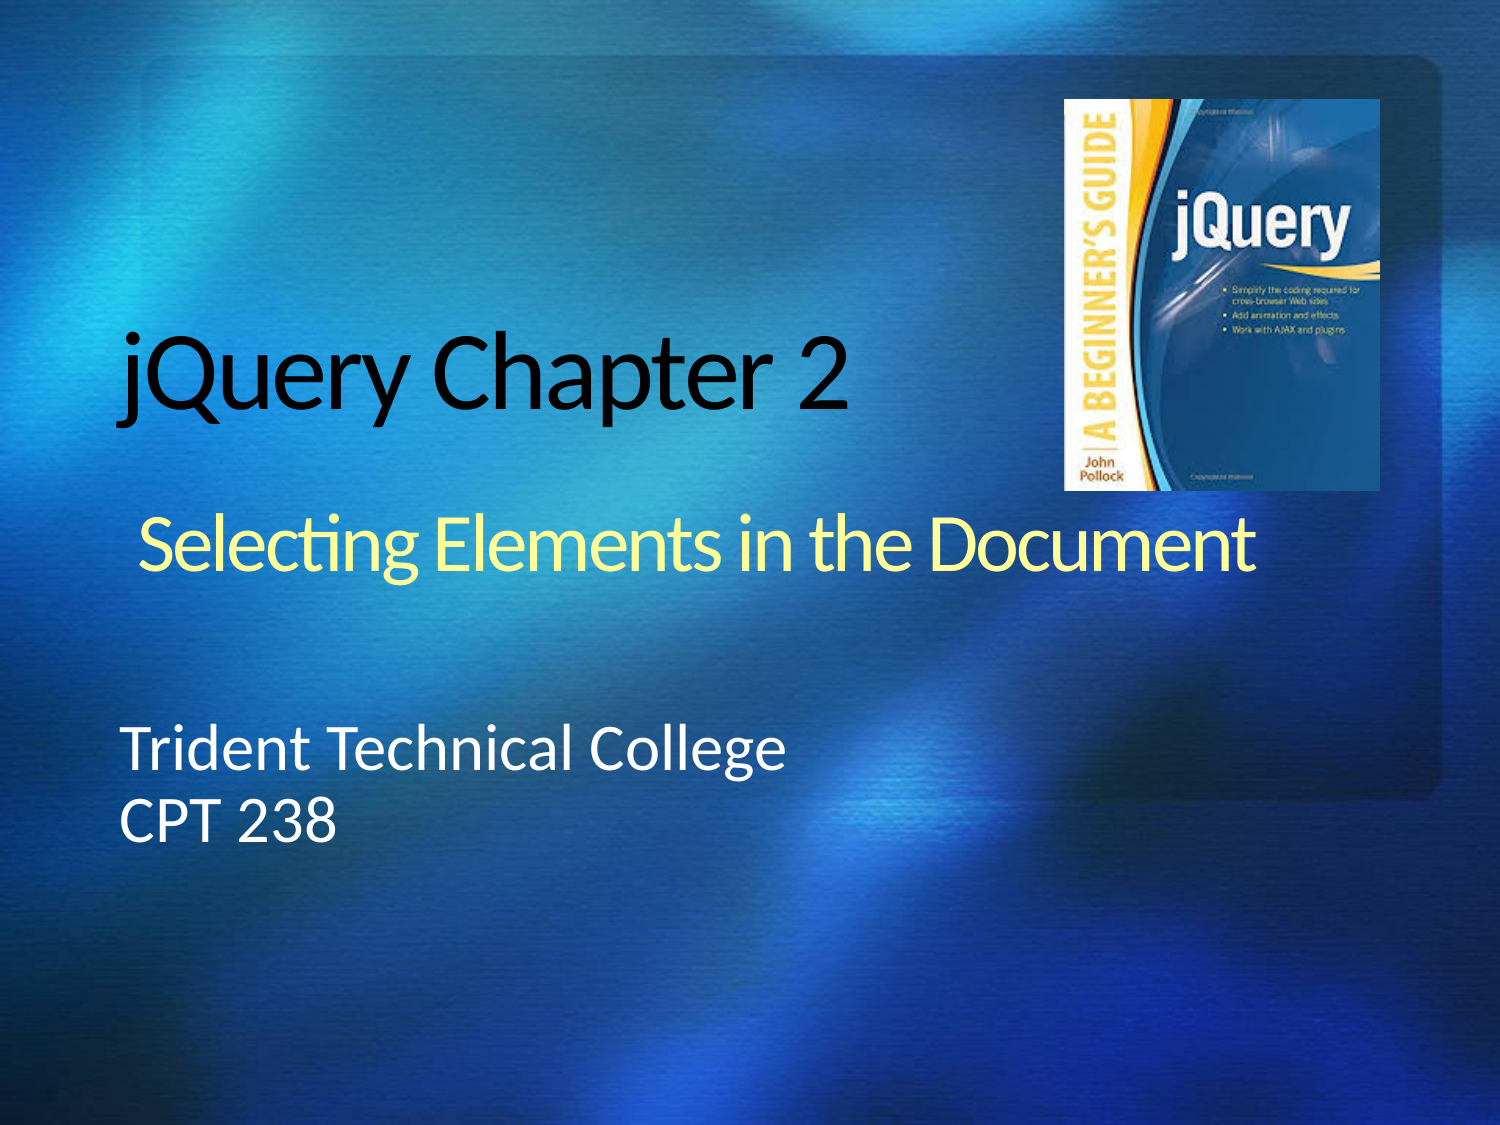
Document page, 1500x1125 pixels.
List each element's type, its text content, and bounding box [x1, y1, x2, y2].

picture [0, 0, 1500, 1125]
title jQuery Chapter 2 [119, 312, 938, 475]
text_box Selecting Elements in the Document [137, 499, 1288, 663]
subtitle Trident Technical College CPT 238 [119, 712, 1380, 938]
